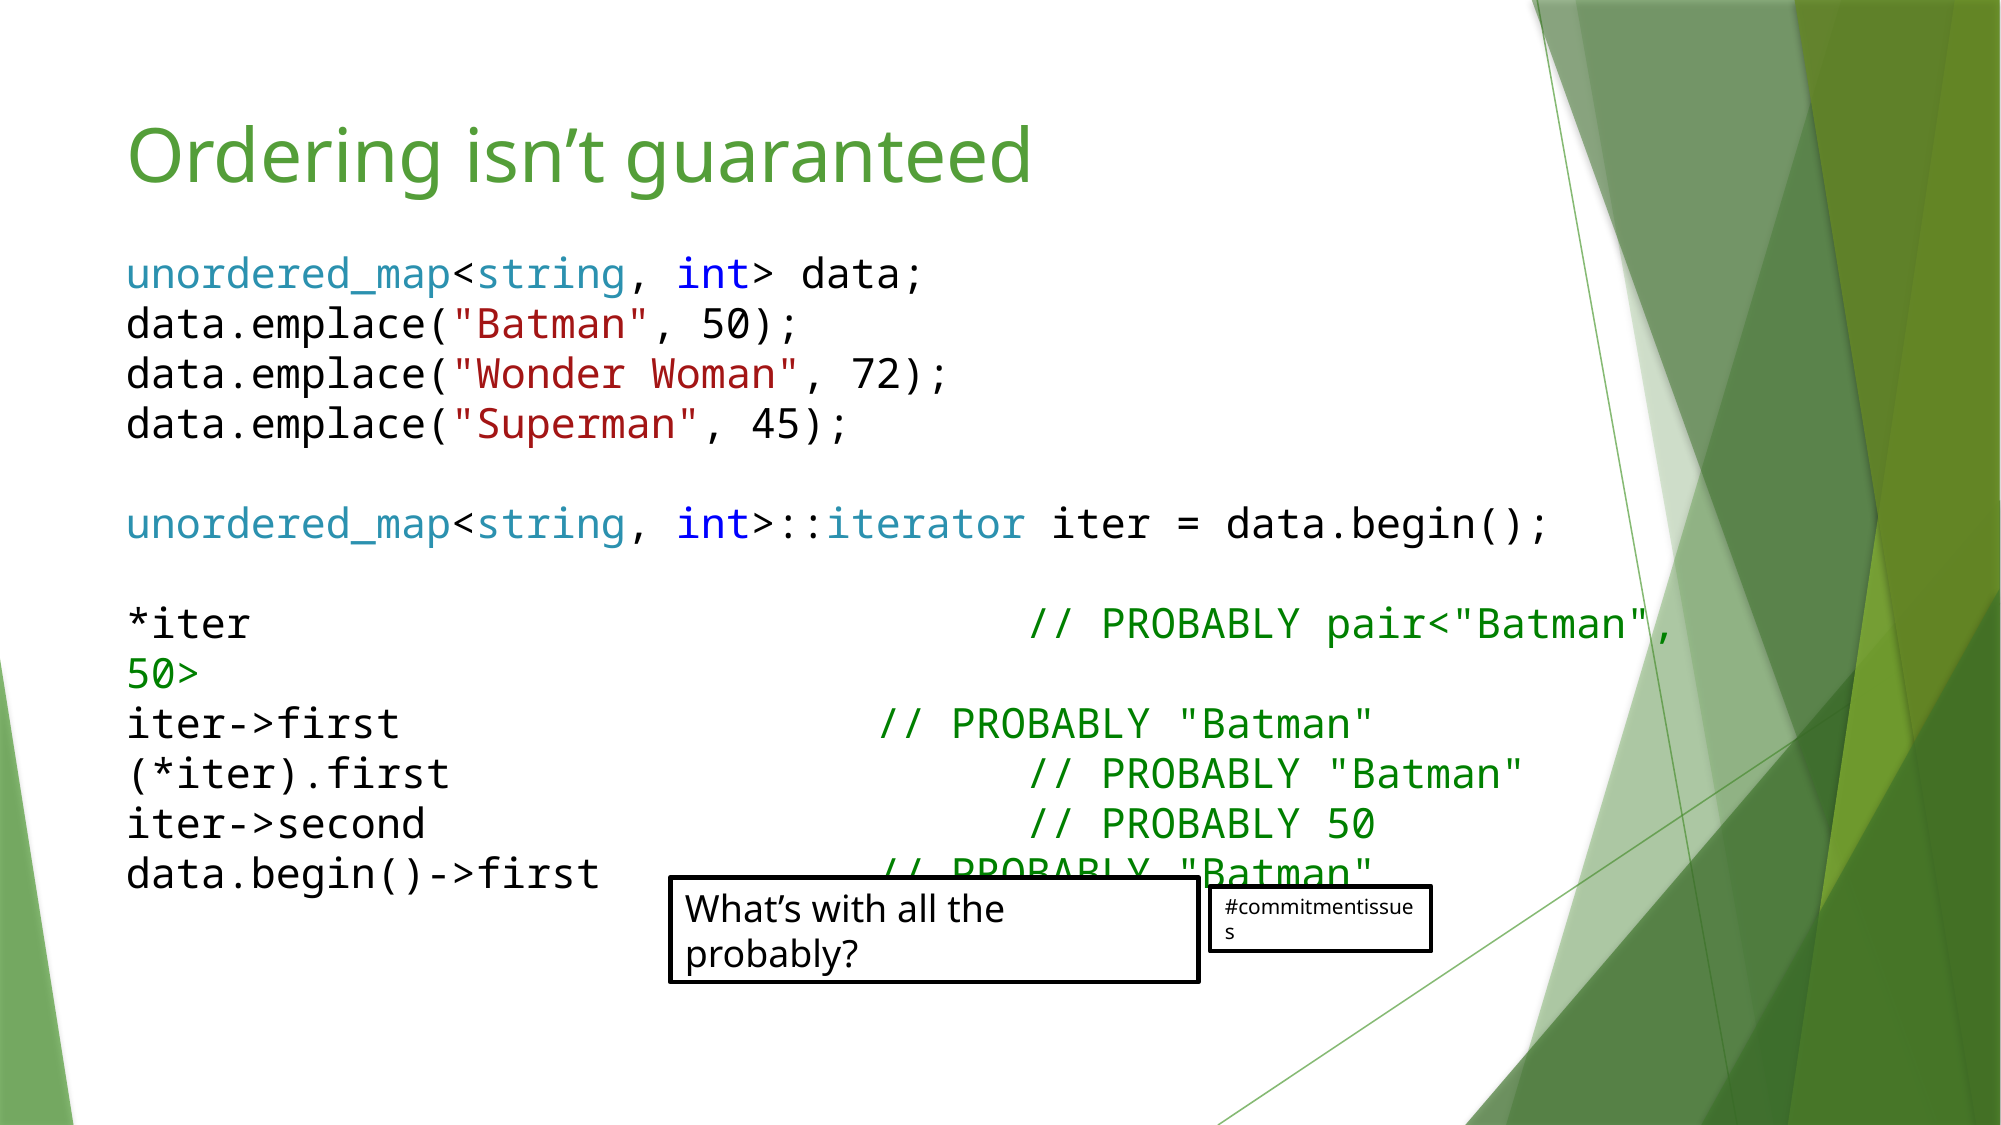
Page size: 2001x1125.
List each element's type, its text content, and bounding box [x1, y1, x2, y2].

text_box #commitmentissues [1210, 886, 1432, 952]
text_box What’s with all the probably? [670, 877, 1199, 983]
text_box unordered_map<string, int> data; data.emplace("Batman", 50); data.emplace("Wonder Woman", 72); data.emplace("Superman", 45); unordered_map<string, int>::iterator iter = data.begin(); *iter // PROBABLY pair<"Batman", 50> iter->first // PROBABLY "Batman" (*iter).first // PROBABLY "Batman" iter->second // PROBABLY 50 data.begin()->first // PROBABLY "Batman" [111, 239, 1727, 905]
title Ordering isn’t guaranteed [111, 99, 1522, 222]
